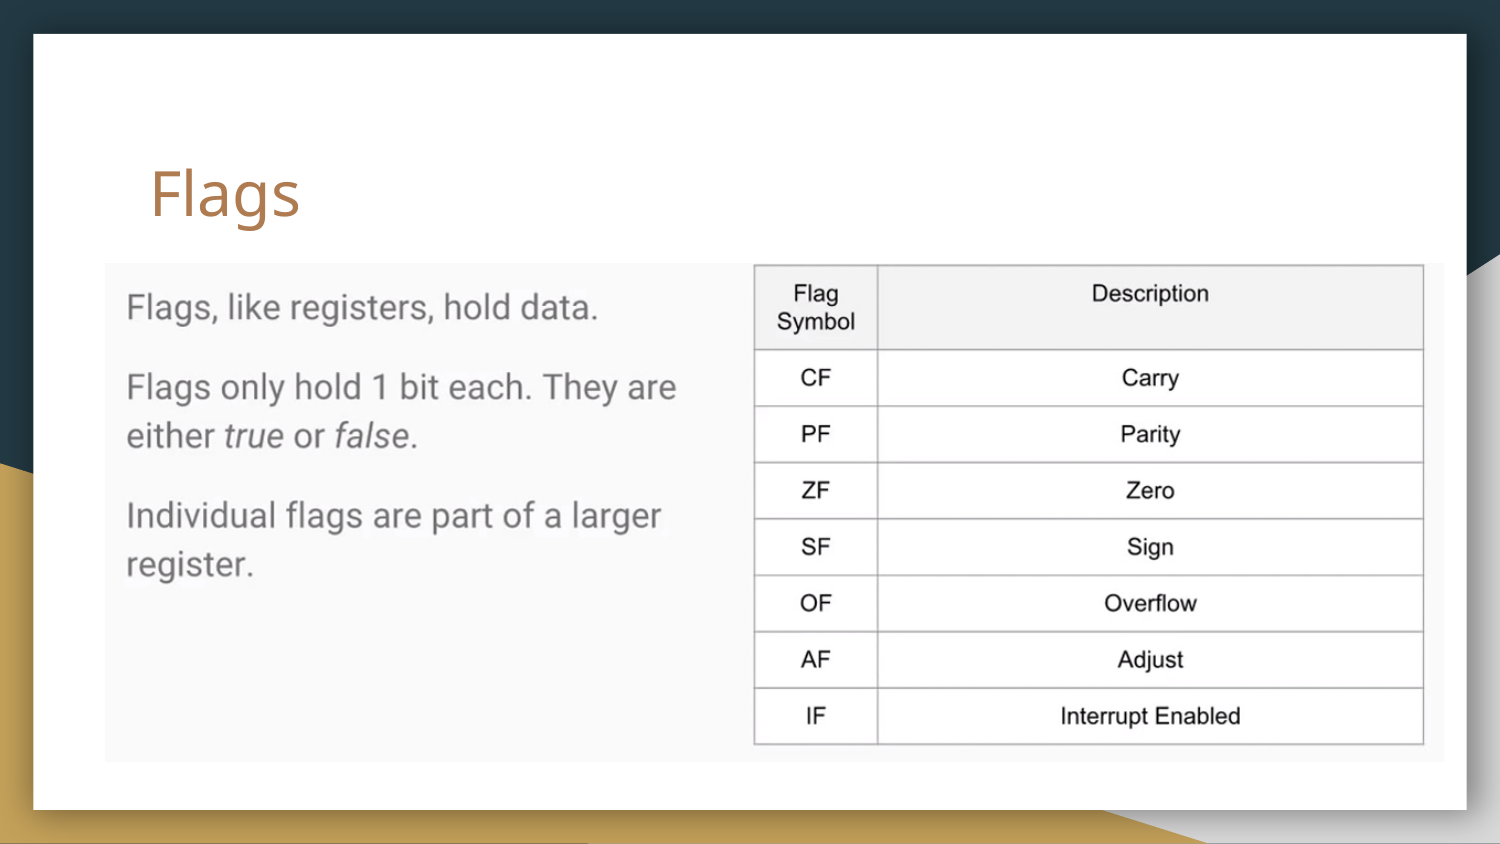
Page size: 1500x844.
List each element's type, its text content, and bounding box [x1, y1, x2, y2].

picture [105, 263, 1444, 763]
title Flags [134, 138, 1366, 261]
